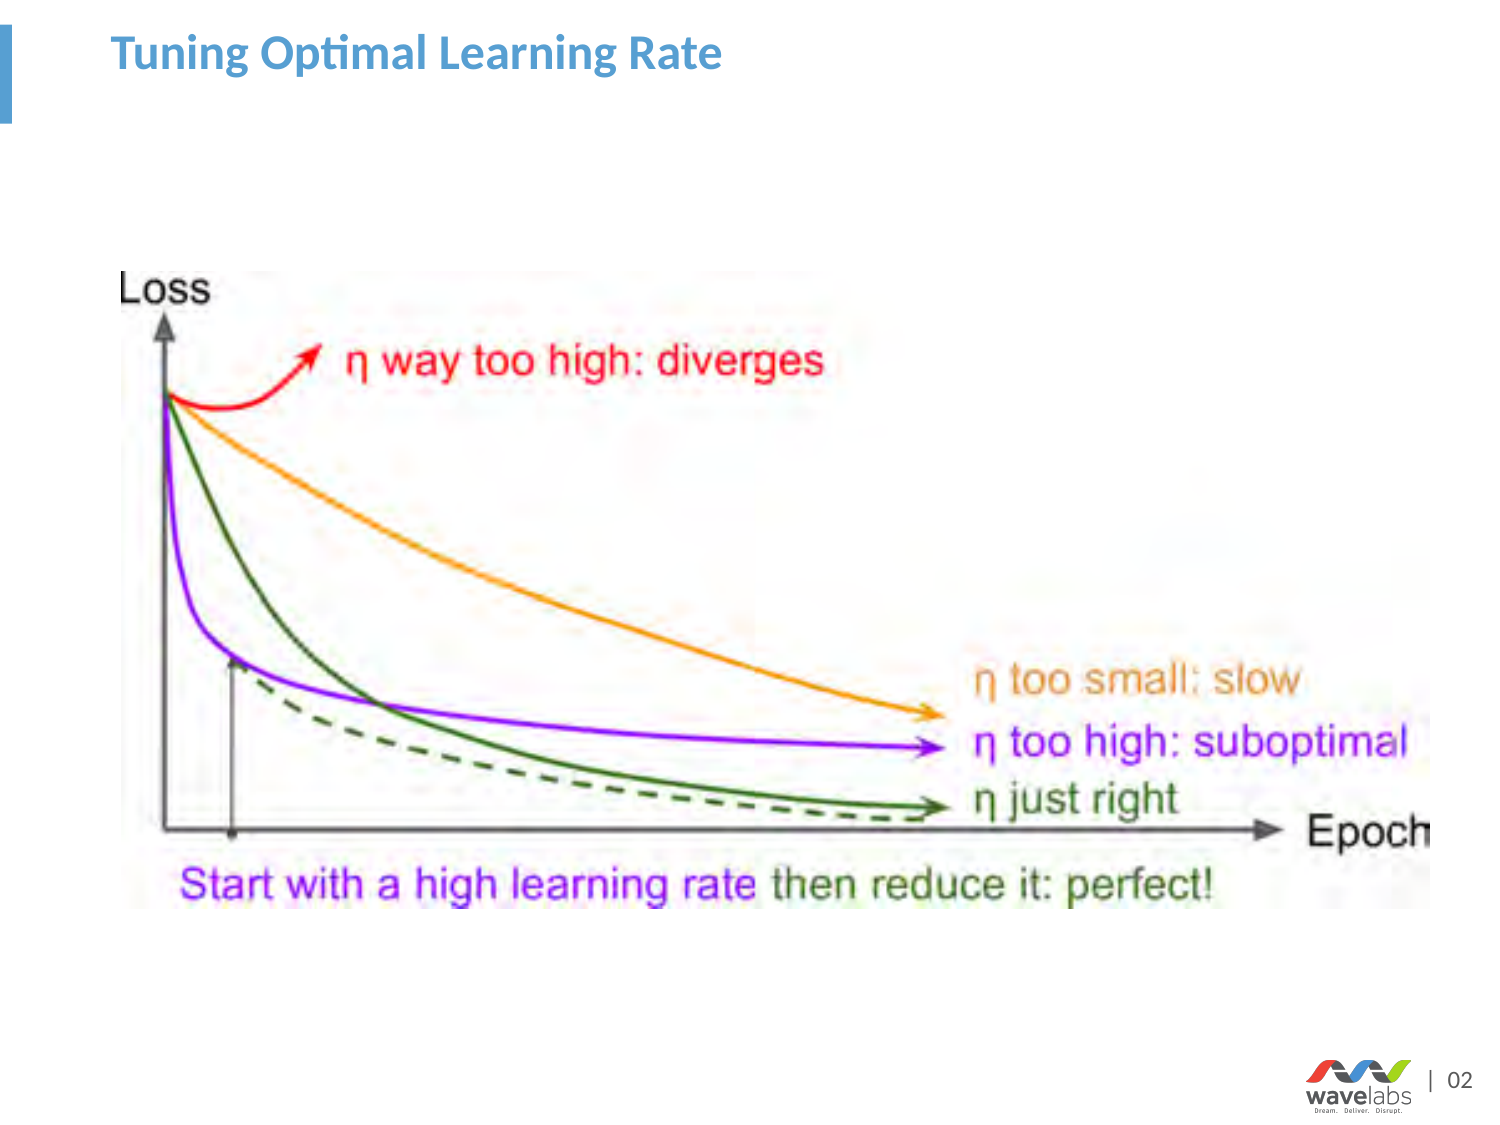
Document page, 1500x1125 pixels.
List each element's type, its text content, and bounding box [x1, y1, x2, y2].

text_box | 02 [1076, 1056, 1489, 1102]
picture [1306, 1059, 1412, 1114]
picture [121, 271, 1430, 909]
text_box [0, 12, 845, 124]
